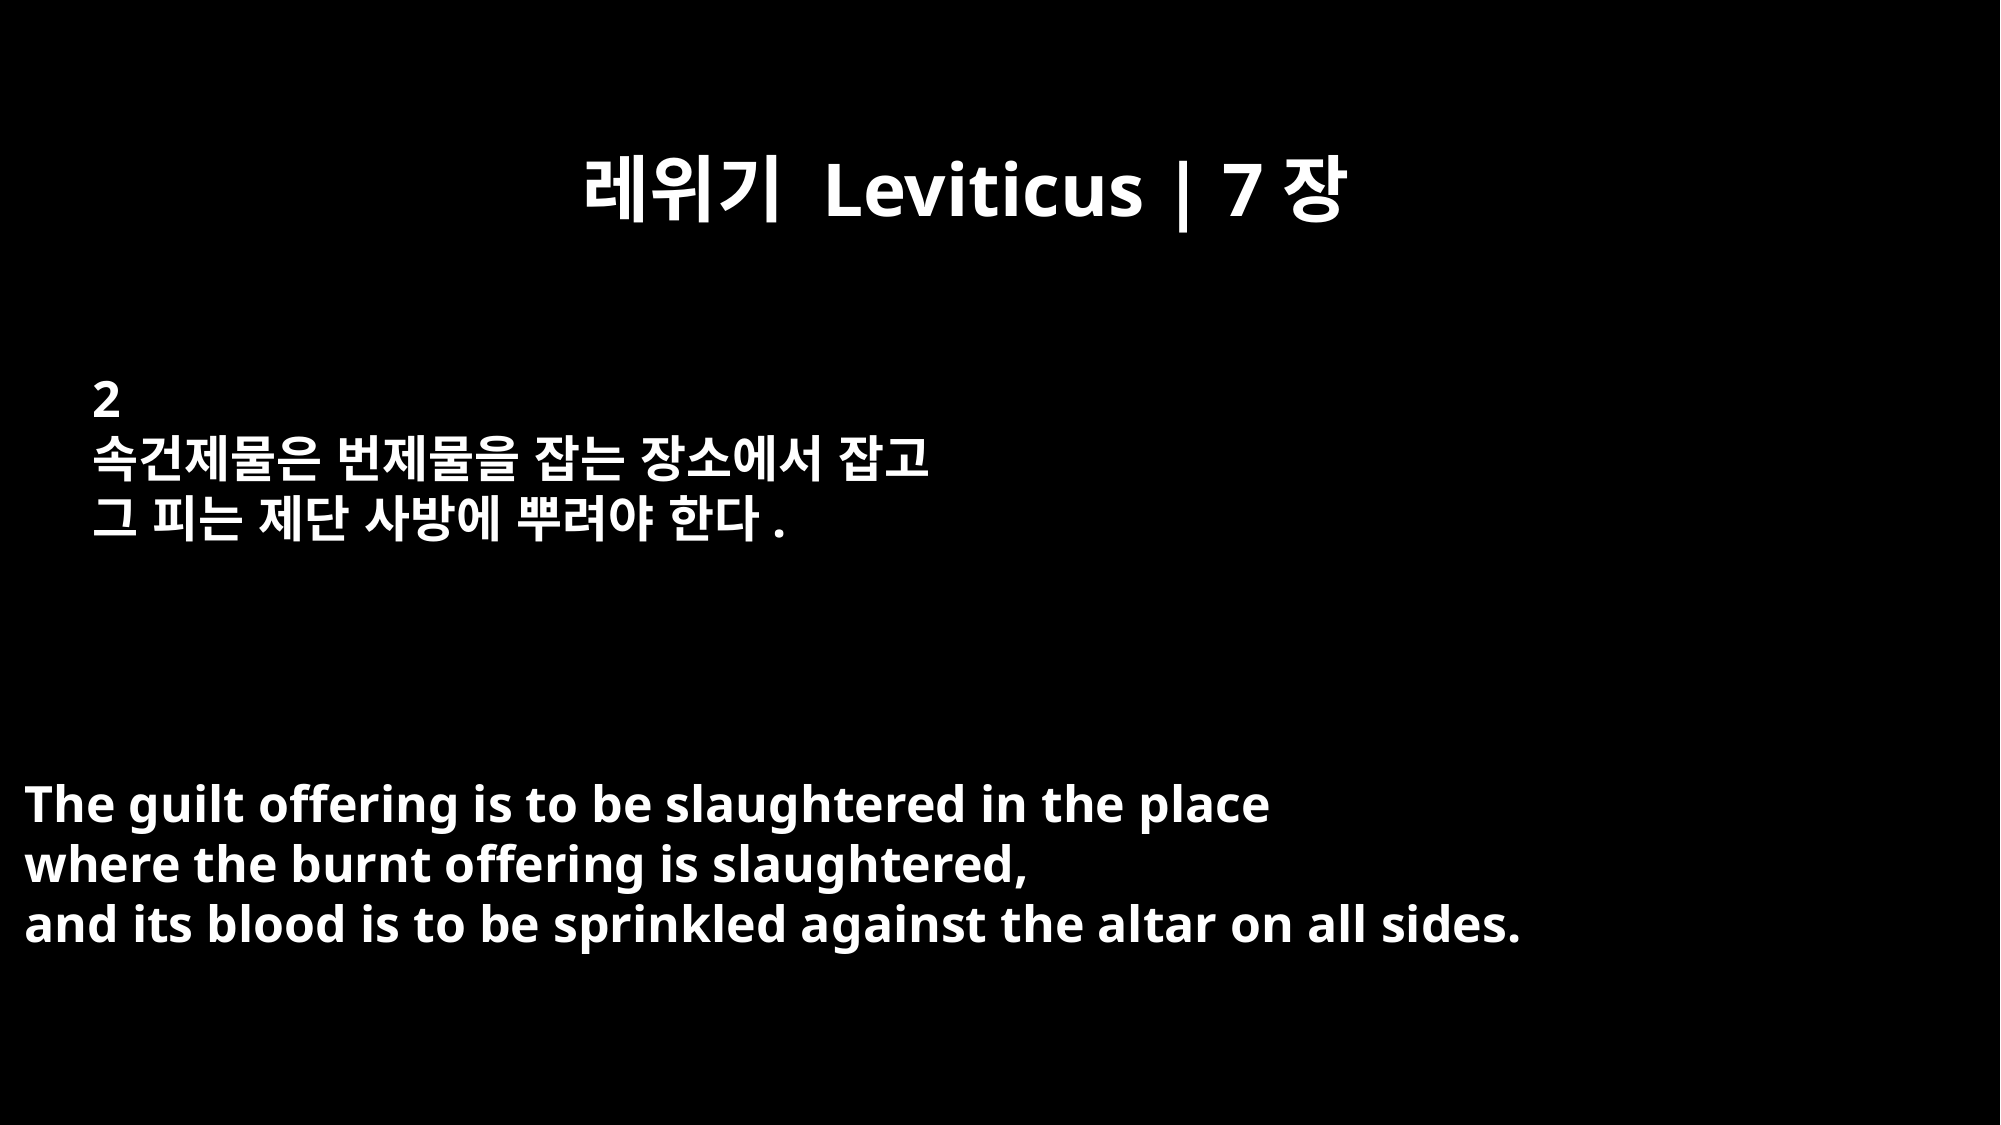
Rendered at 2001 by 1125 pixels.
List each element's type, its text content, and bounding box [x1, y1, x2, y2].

text_box 2 속건제물은 번제물을 잡는 장소에서 잡고 그 피는 제단 사방에 뿌려야 한다. [77, 359, 946, 555]
text_box The guilt offering is to be slaughtered in the place where the burnt offering is slaughtered, and its blood is to be sprinkled against the altar on all sides. [9, 764, 1537, 960]
text_box 레위기 Leviticus | 7장 [567, 136, 1365, 239]
